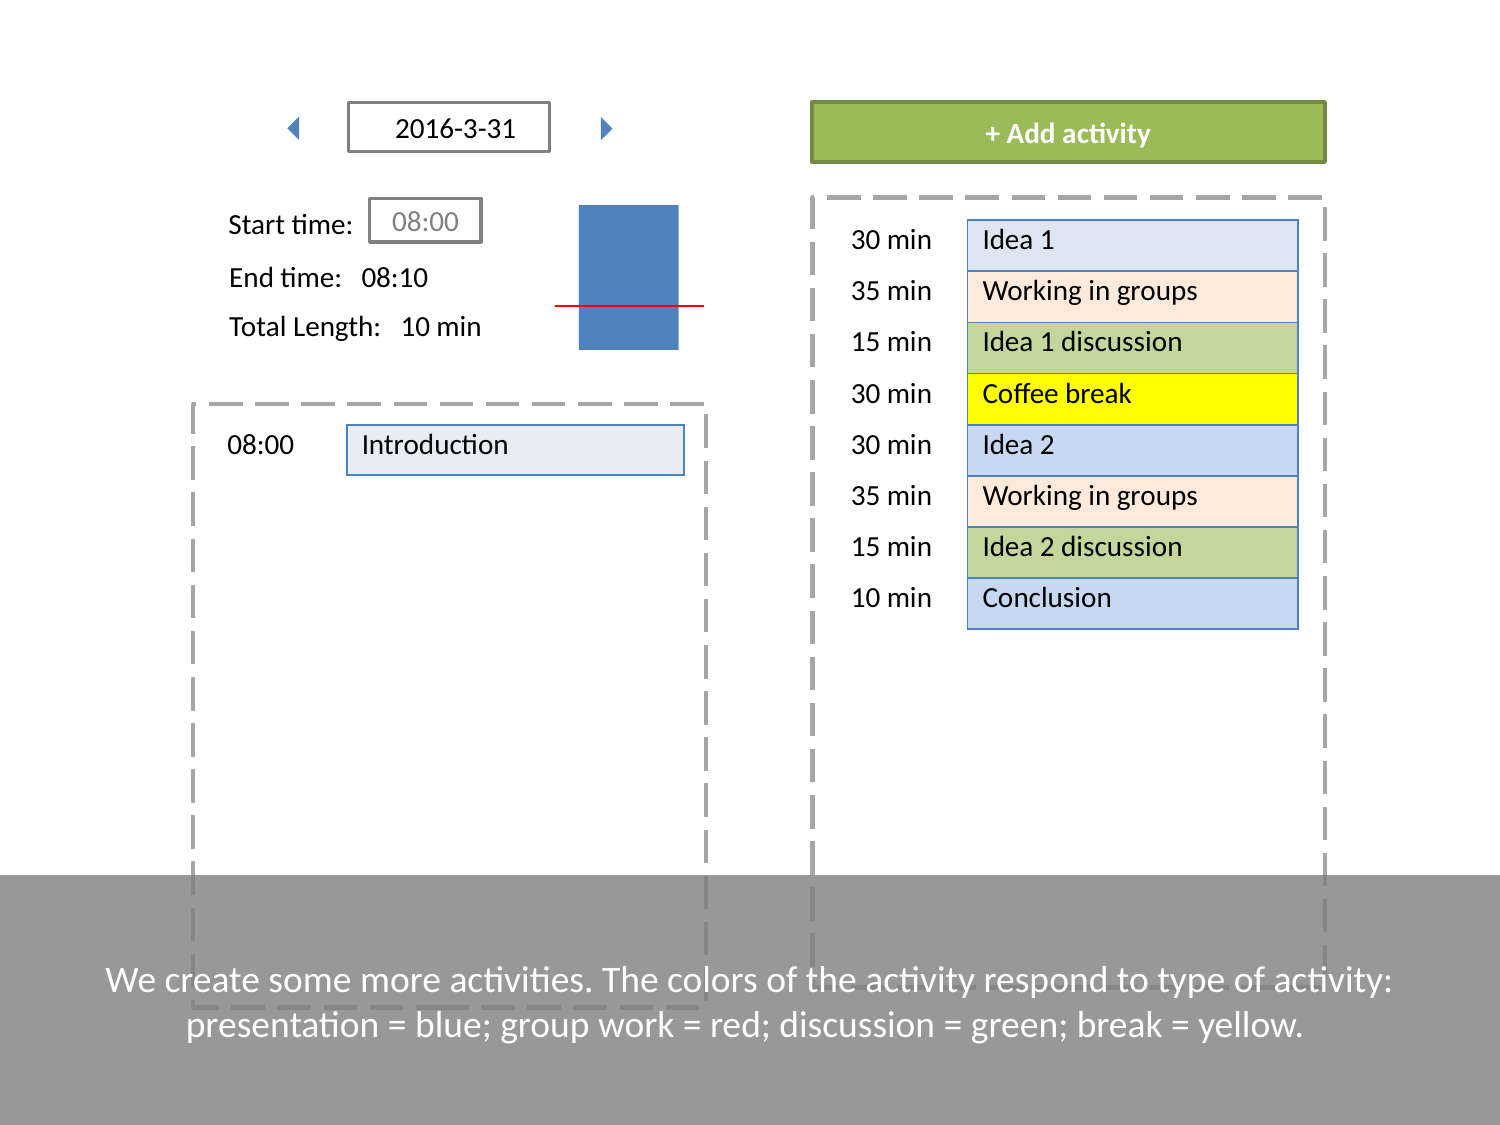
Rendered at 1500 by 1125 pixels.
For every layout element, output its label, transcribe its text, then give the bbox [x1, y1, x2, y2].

text_box Start time: [213, 198, 369, 248]
table_cell Working in groups [968, 477, 1297, 526]
table_cell Idea 1 discussion [968, 323, 1297, 373]
table_cell Idea 2 [968, 426, 1297, 475]
table_cell 30 min [836, 374, 967, 425]
table_cell Conclusion [968, 579, 1297, 628]
text_box [285, 114, 302, 142]
table_cell 35 min [836, 476, 967, 527]
table_header Idea 1 [968, 221, 1297, 270]
table_header Introduction [348, 426, 683, 474]
text_box [191, 402, 708, 873]
text_box [810, 195, 1327, 873]
table_cell 35 min [836, 271, 967, 322]
table_header 08:00 [212, 425, 346, 475]
table_cell 15 min [836, 527, 967, 578]
table_cell 10 min [836, 578, 967, 629]
text_box 08:00 [368, 196, 483, 244]
text_box Total Length: 10 min [214, 299, 497, 350]
table_cell Idea 2 discussion [968, 528, 1297, 577]
text_box [577, 315, 681, 352]
table_cell Coffee break [968, 374, 1297, 424]
text_box We create some more activities. The colors of the activity respond to type of activity: presentation = blue; group work = red; discussion = green; break = yellow. [0, 873, 1500, 1125]
text_box + Add activity [810, 100, 1327, 164]
table_header 30 min [836, 220, 967, 271]
table_cell 15 min [836, 322, 967, 374]
table_cell 30 min [836, 425, 967, 476]
table_cell Working in groups [968, 272, 1297, 322]
text_box End time: 08:10 [214, 250, 444, 301]
text_box [598, 115, 615, 143]
text_box 2016-3-31 [348, 102, 550, 152]
text_box [577, 203, 681, 305]
